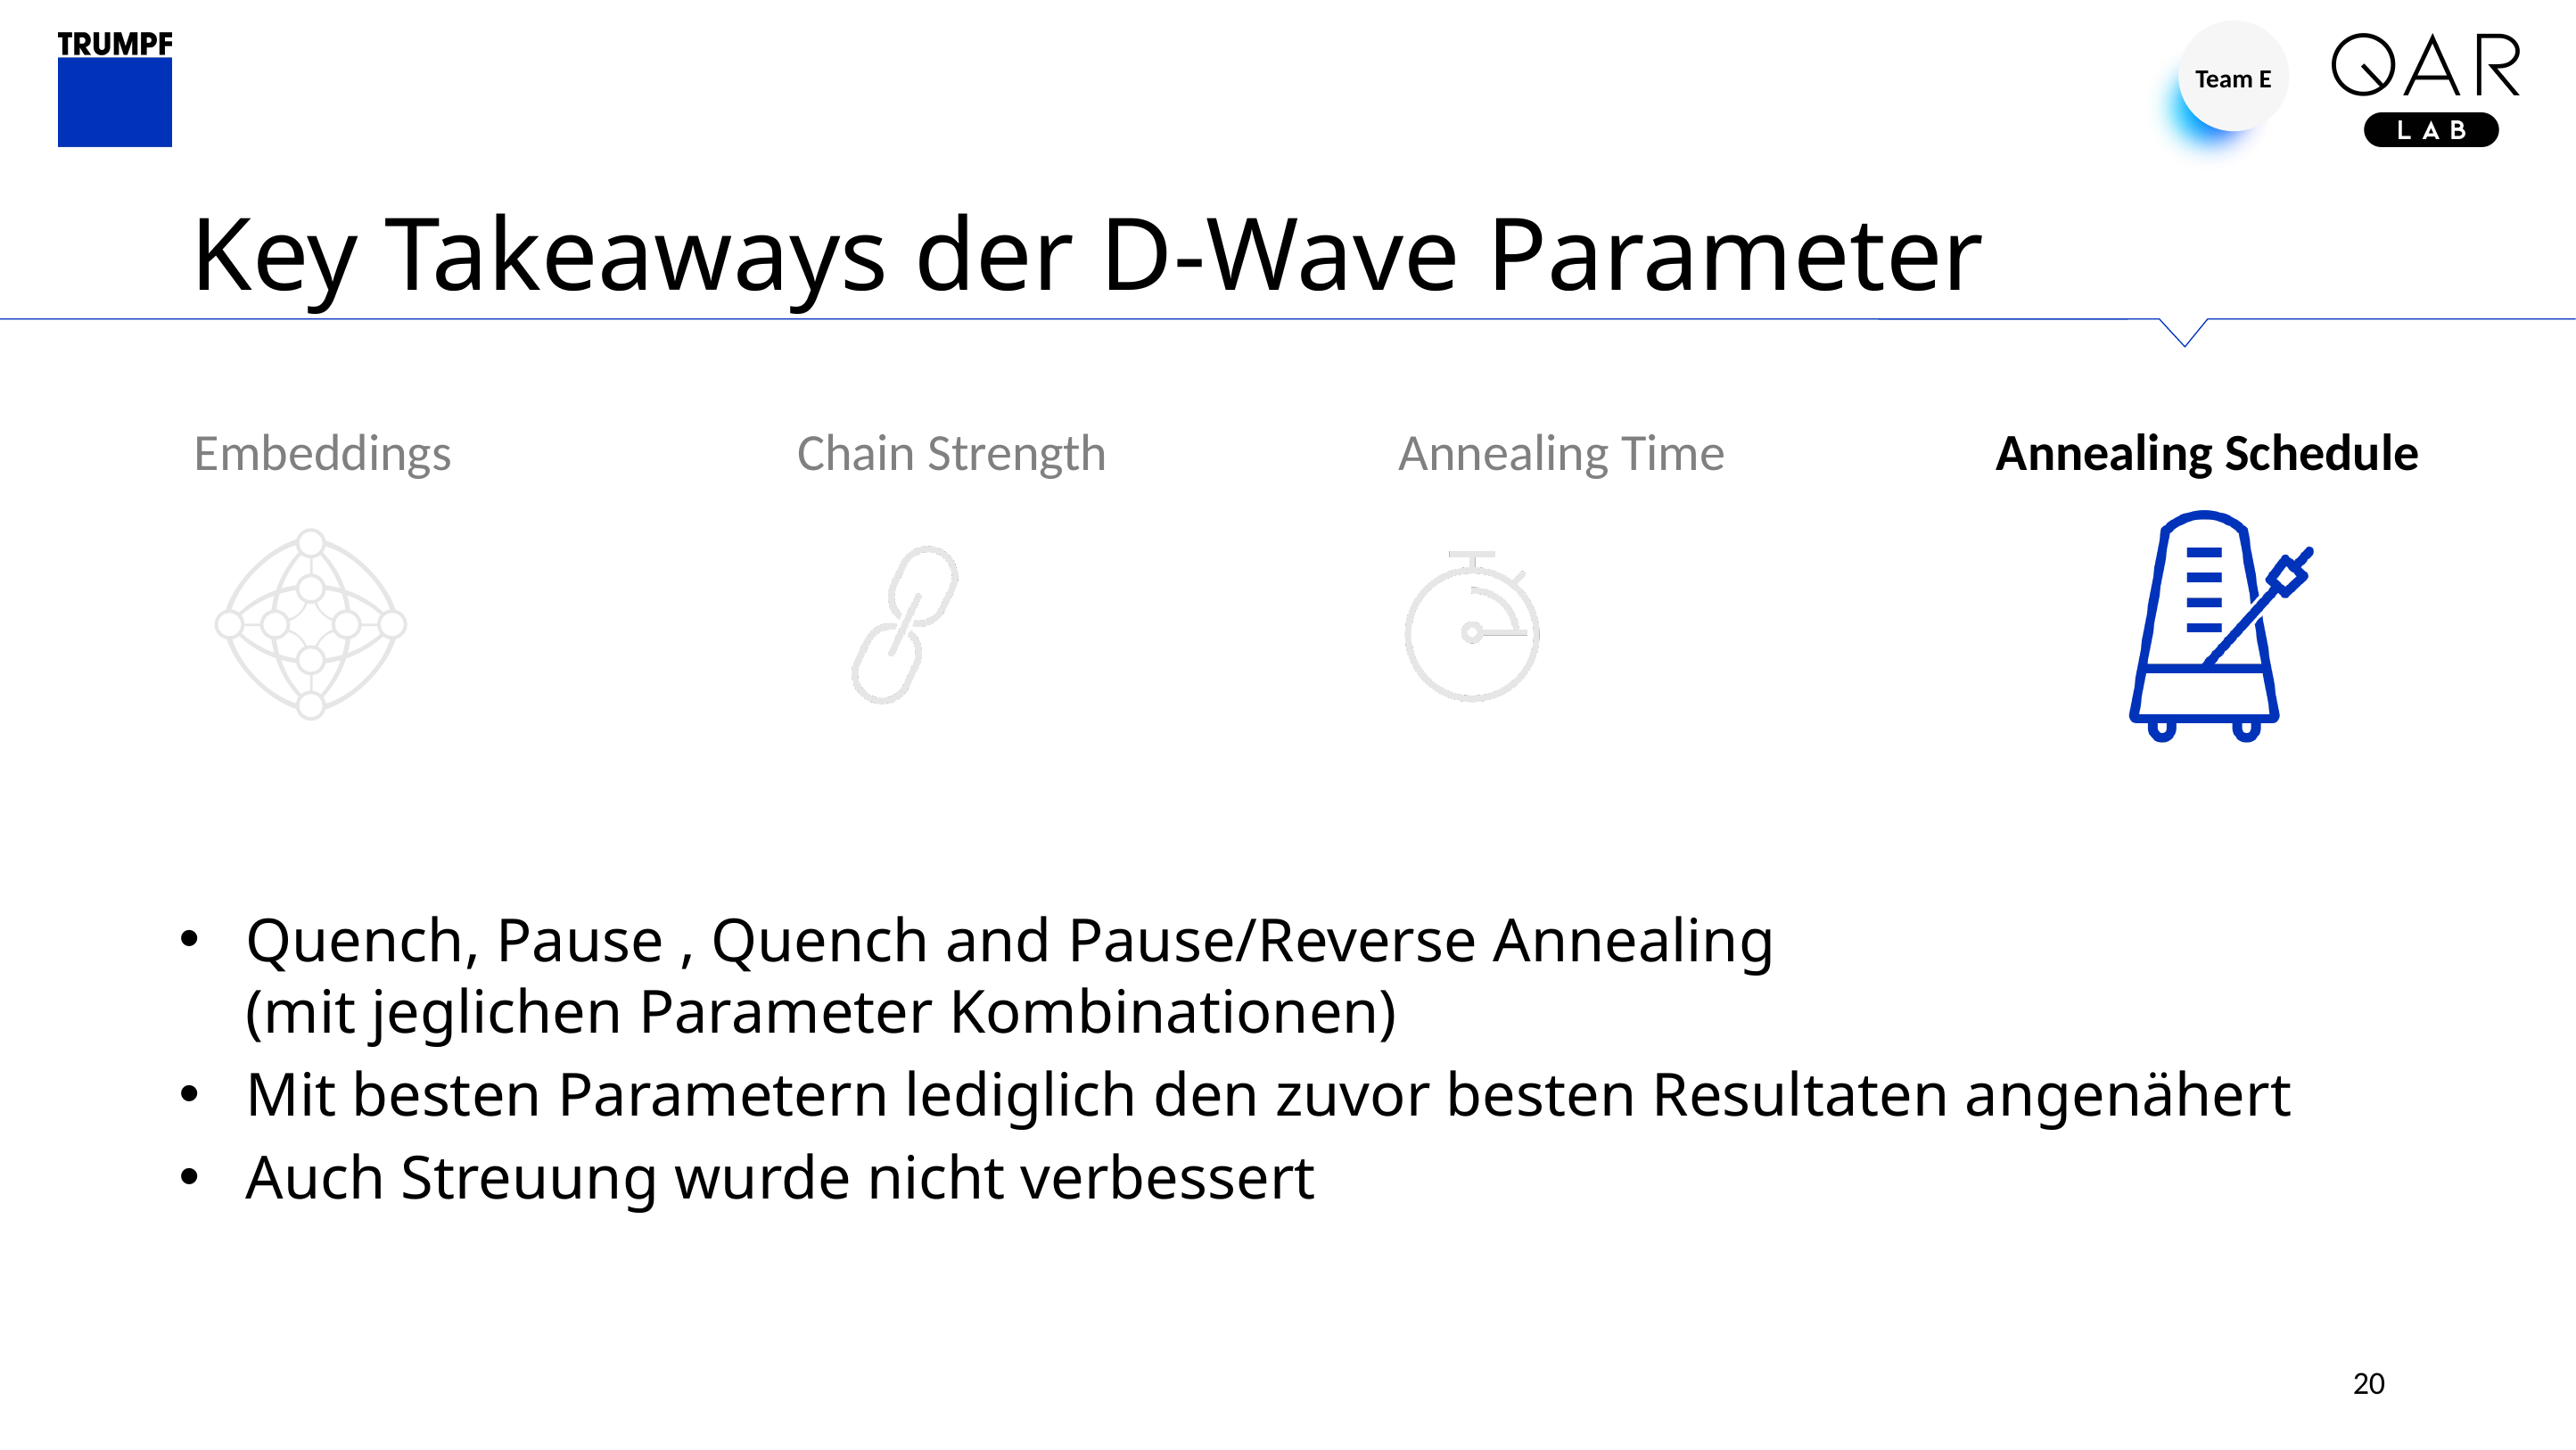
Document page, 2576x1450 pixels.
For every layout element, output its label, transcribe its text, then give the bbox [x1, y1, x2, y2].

picture [778, 498, 1032, 752]
picture [2332, 33, 2520, 147]
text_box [90, 778, 2474, 1339]
slide_number 20 [1819, 1343, 2399, 1421]
title Key Takeaways der D-Wave Parameter [177, 77, 2399, 318]
text_box [213, 527, 408, 722]
picture [1376, 528, 1568, 721]
picture [58, 32, 172, 147]
text_box Annealing Schedule [1983, 411, 2433, 488]
text_box Embeddings [181, 411, 466, 488]
picture [2058, 474, 2358, 775]
text_box [1878, 318, 2576, 347]
text_box Annealing Time [1386, 411, 1740, 488]
text_box Chain Strength [784, 411, 1122, 488]
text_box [2120, 20, 2292, 190]
